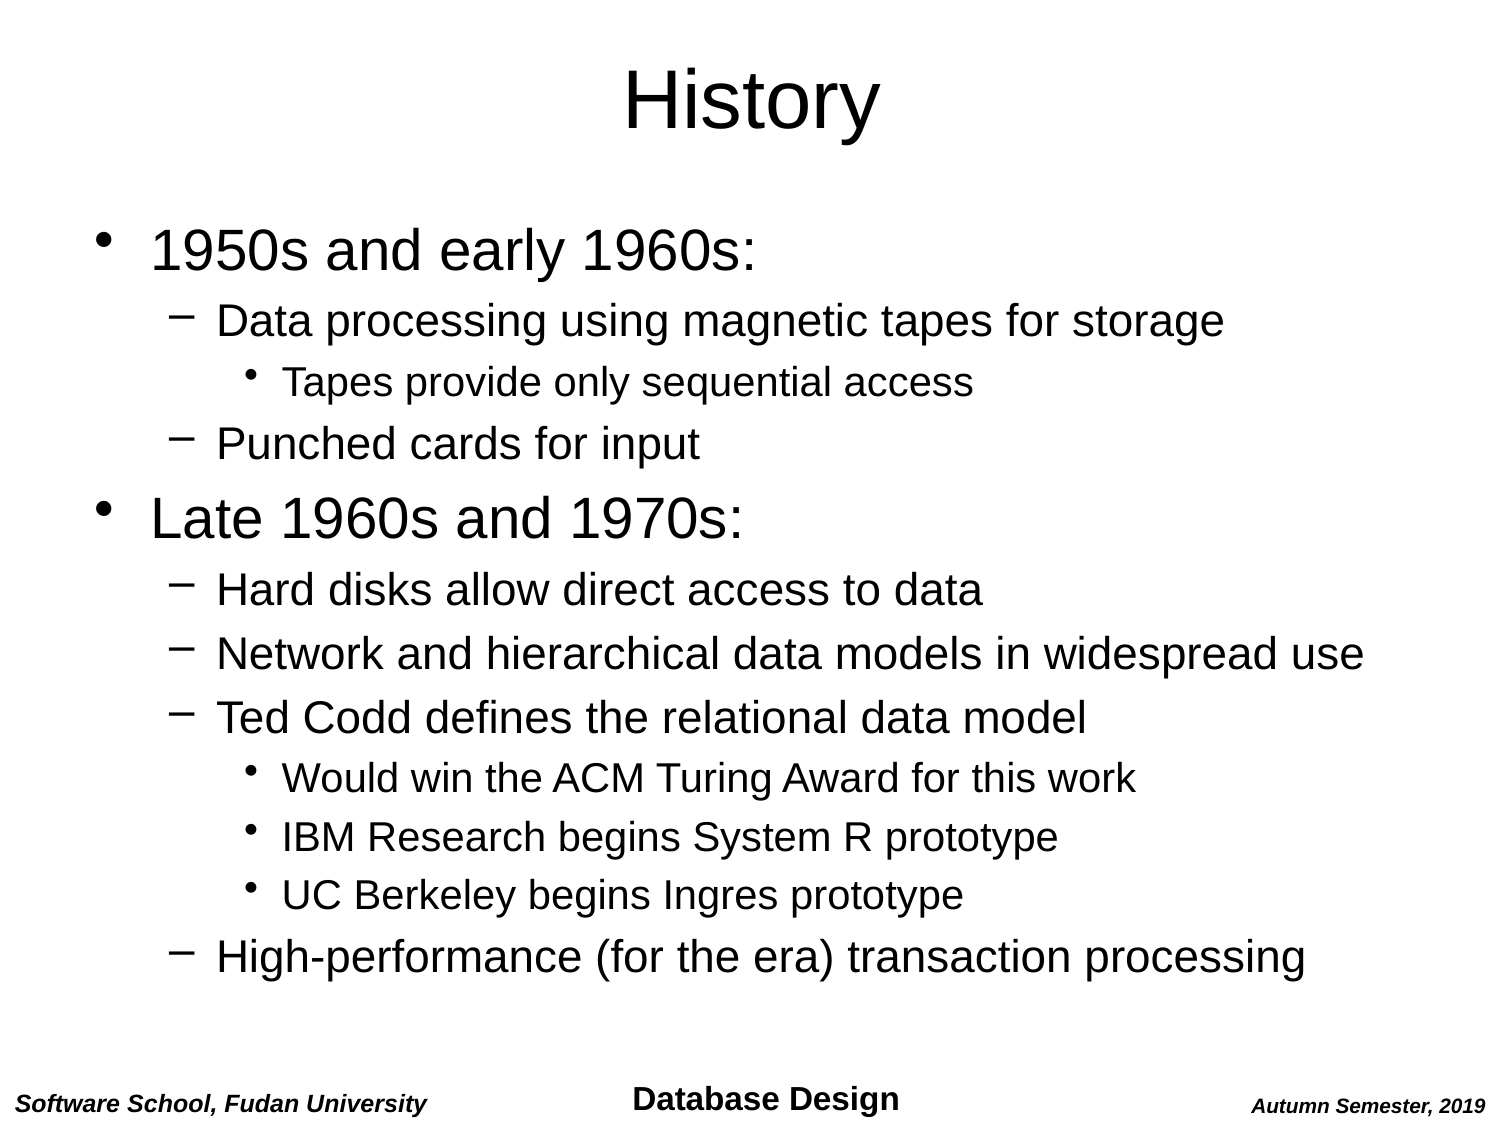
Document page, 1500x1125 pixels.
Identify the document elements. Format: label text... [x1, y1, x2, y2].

title History [76, 26, 1427, 164]
list 1950s and early 1960s: Data processing using magnetic tapes for storage Tapes provide only sequential access Punched cards for input Late 1960s and 1970s: Hard disks allow direct access to data Network and hierarchical data models in widespread use Ted Codd defines the relational data model Would win the ACM Turing Award for this work IBM Research begins System R prototype UC Berkeley begins Ingres prototype High-performance (for the era) transaction processing [79, 204, 1430, 965]
